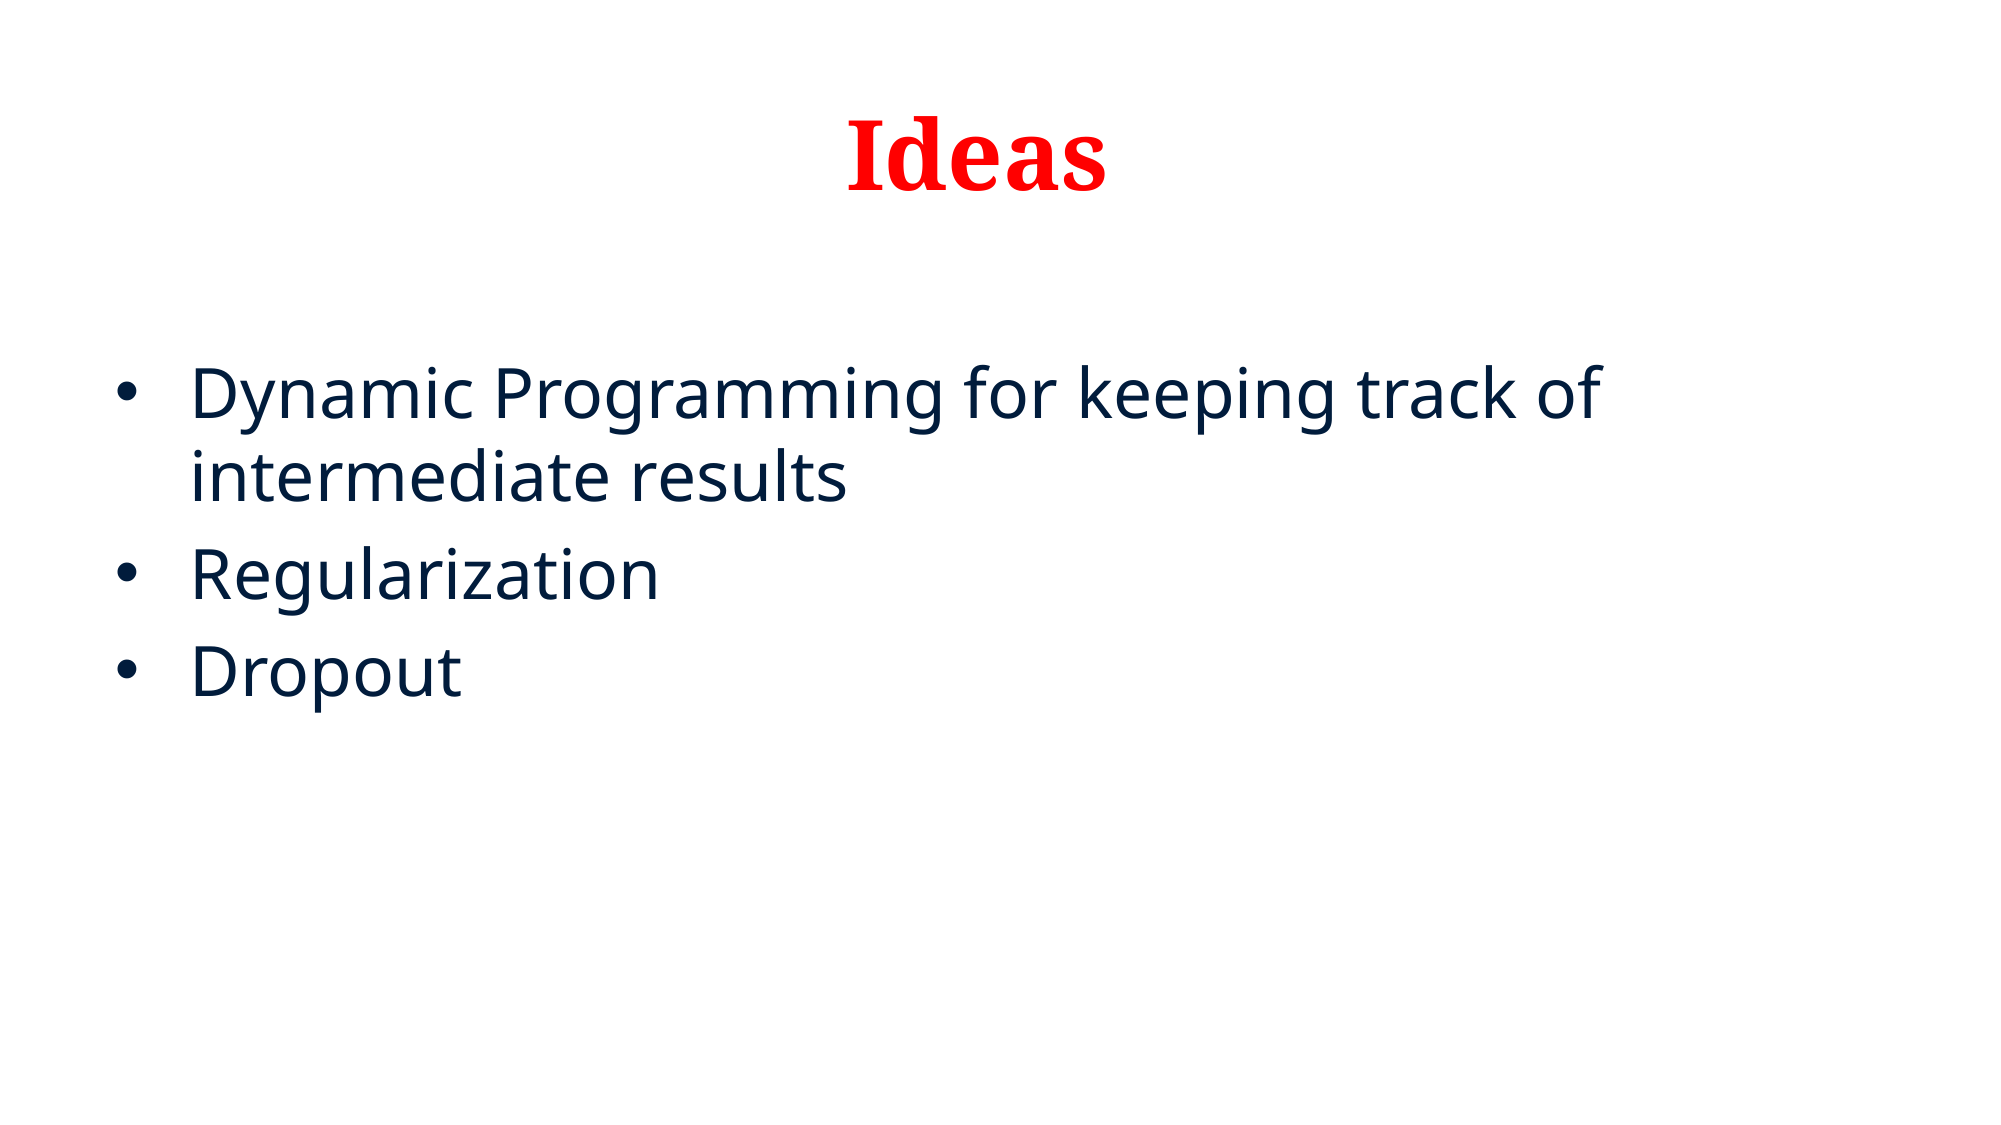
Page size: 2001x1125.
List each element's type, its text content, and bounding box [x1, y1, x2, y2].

title Ideas [55, 85, 1900, 240]
list Dynamic Programming for keeping track of intermediate results Regularization Dropout [99, 341, 1900, 933]
